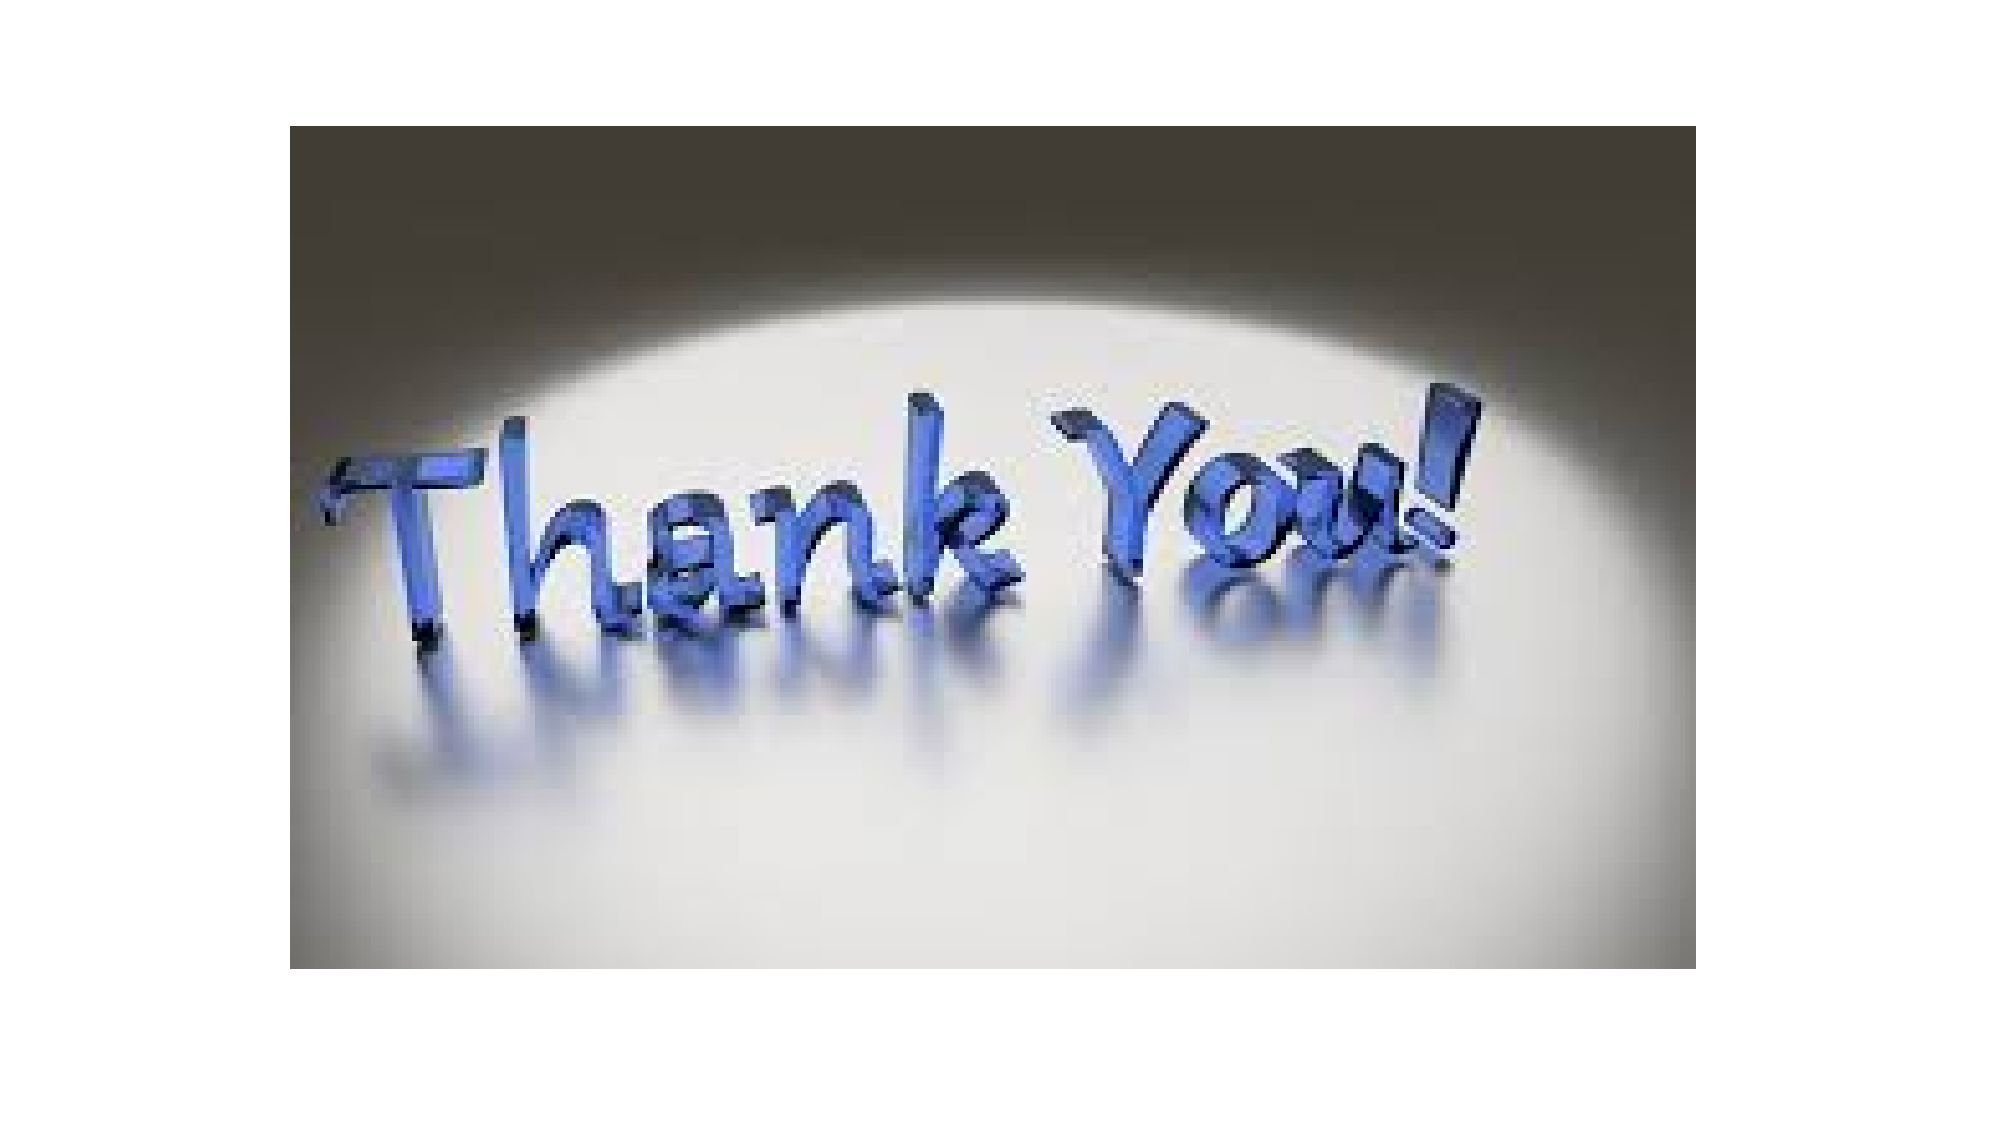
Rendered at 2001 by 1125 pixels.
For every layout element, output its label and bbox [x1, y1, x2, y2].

list [290, 126, 1696, 969]
